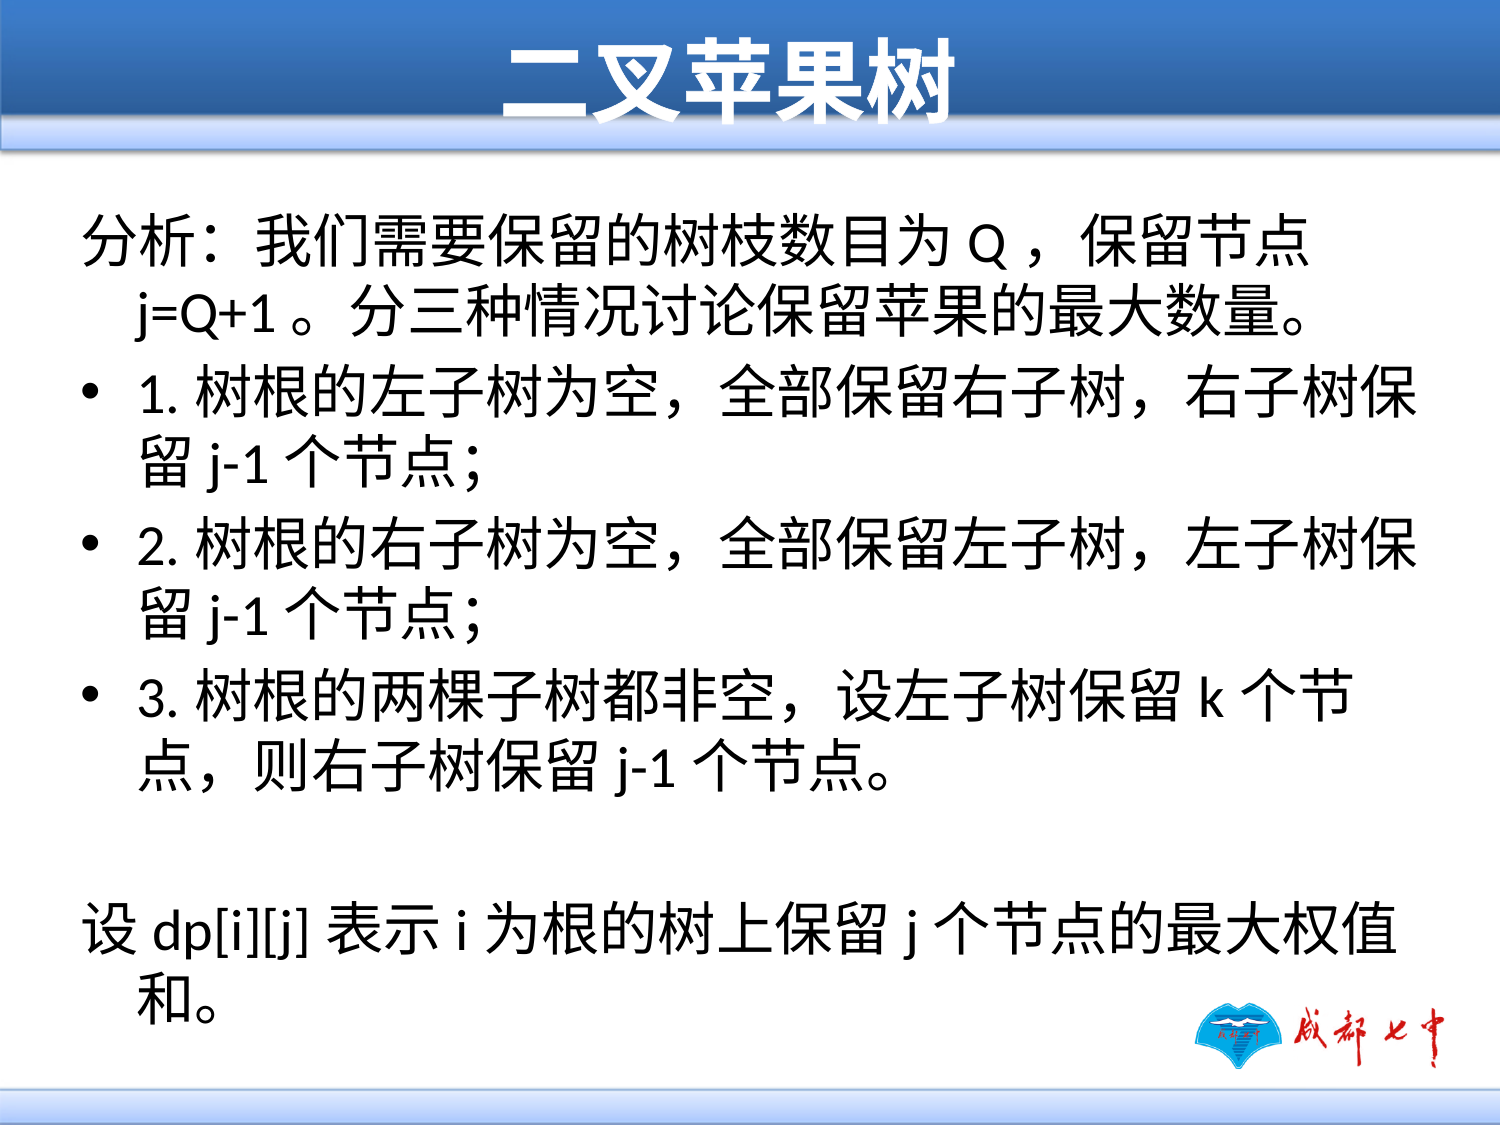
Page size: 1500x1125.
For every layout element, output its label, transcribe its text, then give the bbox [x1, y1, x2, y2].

list 分析：我们需要保留的树枝数目为Q，保留节点j=Q+1。分三种情况讨论保留苹果的最大数量。 1.树根的左子树为空，全部保留右子树，右子树保留j-1个节点； 2.树根的右子树为空，全部保留左子树，左子树保留j-1个节点； 3.树根的两棵子树都非空，设左子树保留k个节点，则右子树保留j-1个节点。 设dp[i][j]表示i为根的树上保留j个节点的最大权值和。 [64, 196, 1471, 939]
text_box 二叉苹果树 [53, 0, 1403, 173]
picture [0, 0, 1500, 1125]
